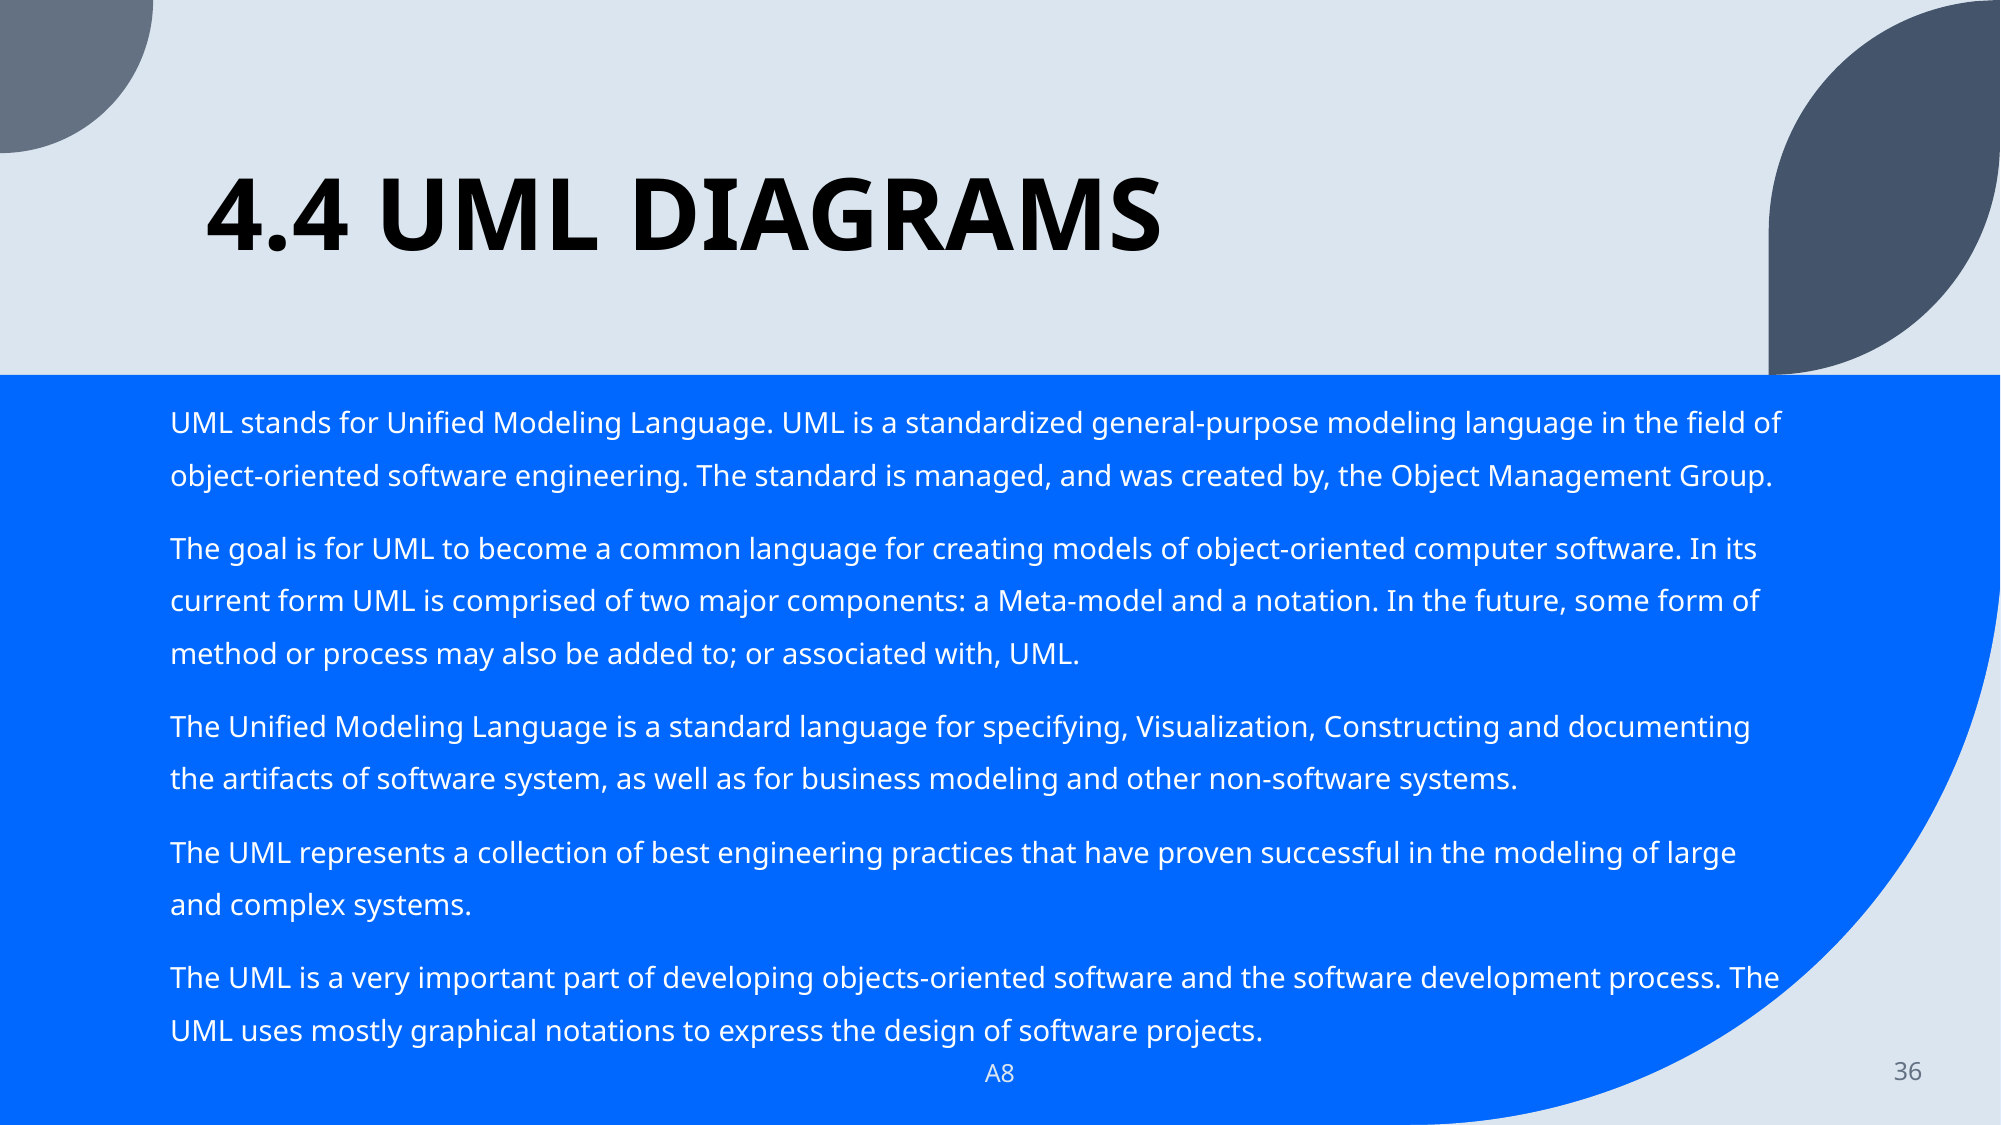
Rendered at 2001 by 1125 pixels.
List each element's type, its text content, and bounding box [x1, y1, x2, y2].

title 4.4 UML DIAGRAMS [191, 62, 1796, 280]
list UML stands for Unified Modeling Language. UML is a standardized general-purpose modeling language in the field of object-oriented software engineering. The standard is managed, and was created by, the Object Management Group. The goal is for UML to become a common language for creating models of object-oriented computer software. In its current form UML is comprised of two major components: a Meta-model and a notation. In the future, some form of method or process may also be added to; or associated with, UML. The Unified Modeling Language is a standard language for specifying, Visualization, Constructing and documenting the artifacts of software system, as well as for business modeling and other non-software systems. The UML represents a collection of best engineering practices that have proven successful in the modeling of large and complex systems. The UML is a very important part of developing objects-oriented software and the software development process. The UML uses mostly graphical notations to express the design of software projects. [154, 379, 1806, 1063]
footer A8 [662, 1042, 1338, 1103]
slide_number 36 [1674, 1042, 1938, 1103]
